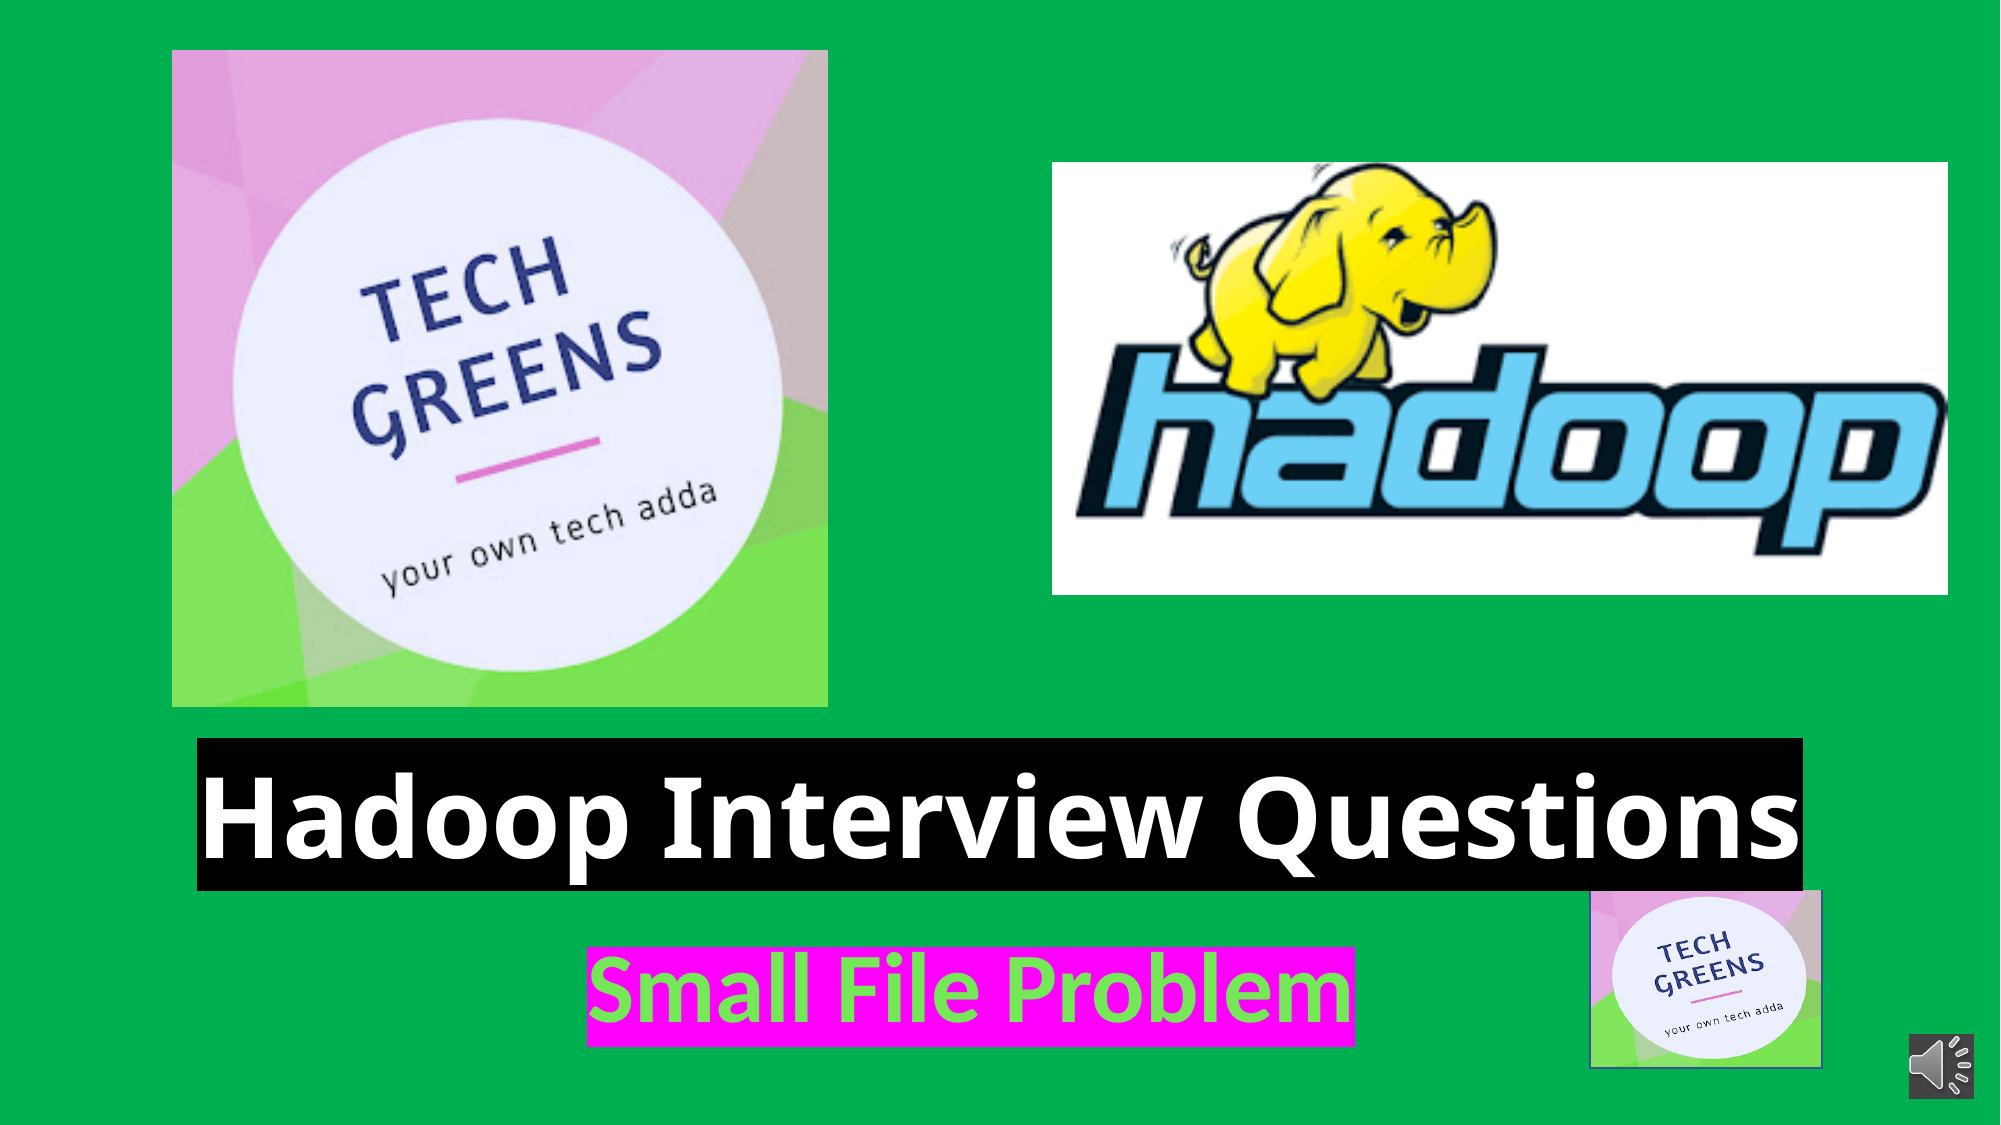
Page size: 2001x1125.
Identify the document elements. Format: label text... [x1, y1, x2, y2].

picture [172, 50, 828, 707]
picture [1591, 891, 1821, 1067]
picture [1908, 1033, 1975, 1100]
subtitle Small File Problem [221, 928, 1722, 998]
picture [1052, 162, 1948, 595]
title Hadoop Interview Questions [86, 737, 1914, 891]
